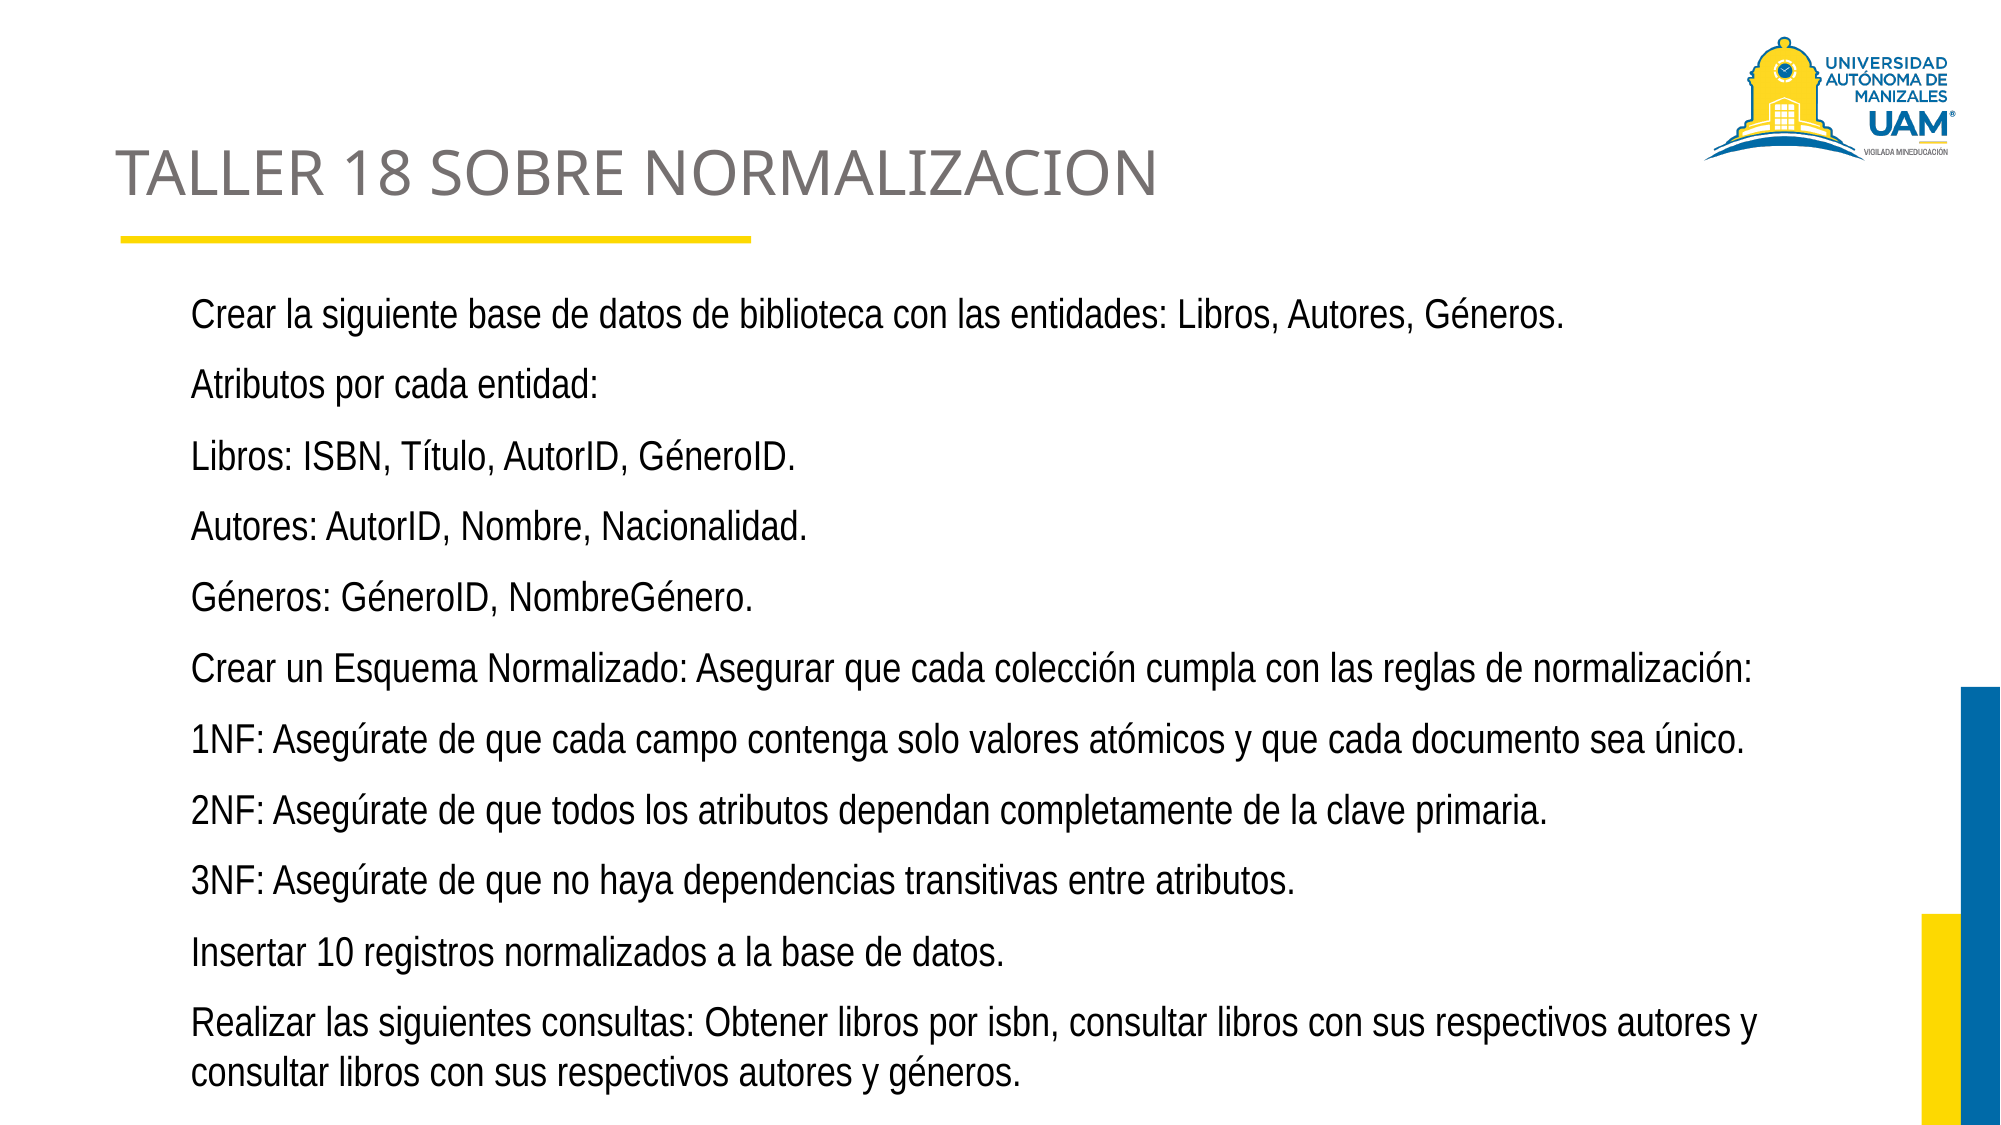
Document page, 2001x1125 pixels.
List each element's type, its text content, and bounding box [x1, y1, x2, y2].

picture [1683, 13, 1976, 184]
text_box [120, 236, 752, 244]
list Crear la siguiente base de datos de biblioteca con las entidades: Libros, Autores, Géneros. Atributos por cada entidad: Libros: ISBN, Título, AutorID, GéneroID. Autores: AutorID, Nombre, Nacionalidad. Géneros: GéneroID, NombreGénero. Crear un Esquema Normalizado: Asegurar que cada colección cumpla con las reglas de normalización: 1NF: Asegúrate de que cada campo contenga solo valores atómicos y que cada documento sea único. 2NF: Asegúrate de que todos los atributos dependan completamente de la clave primaria. 3NF: Asegúrate de que no haya dependencias transitivas entre atributos. Insertar 10 registros normalizados a la base de datos. Realizar las siguientes consultas: Obtener libros por isbn, consultar libros con sus respectivos autores y consultar libros con sus respectivos autores y géneros. [100, 278, 1826, 1125]
title TALLER 18 SOBRE NORMALIZACION [100, 90, 1826, 260]
